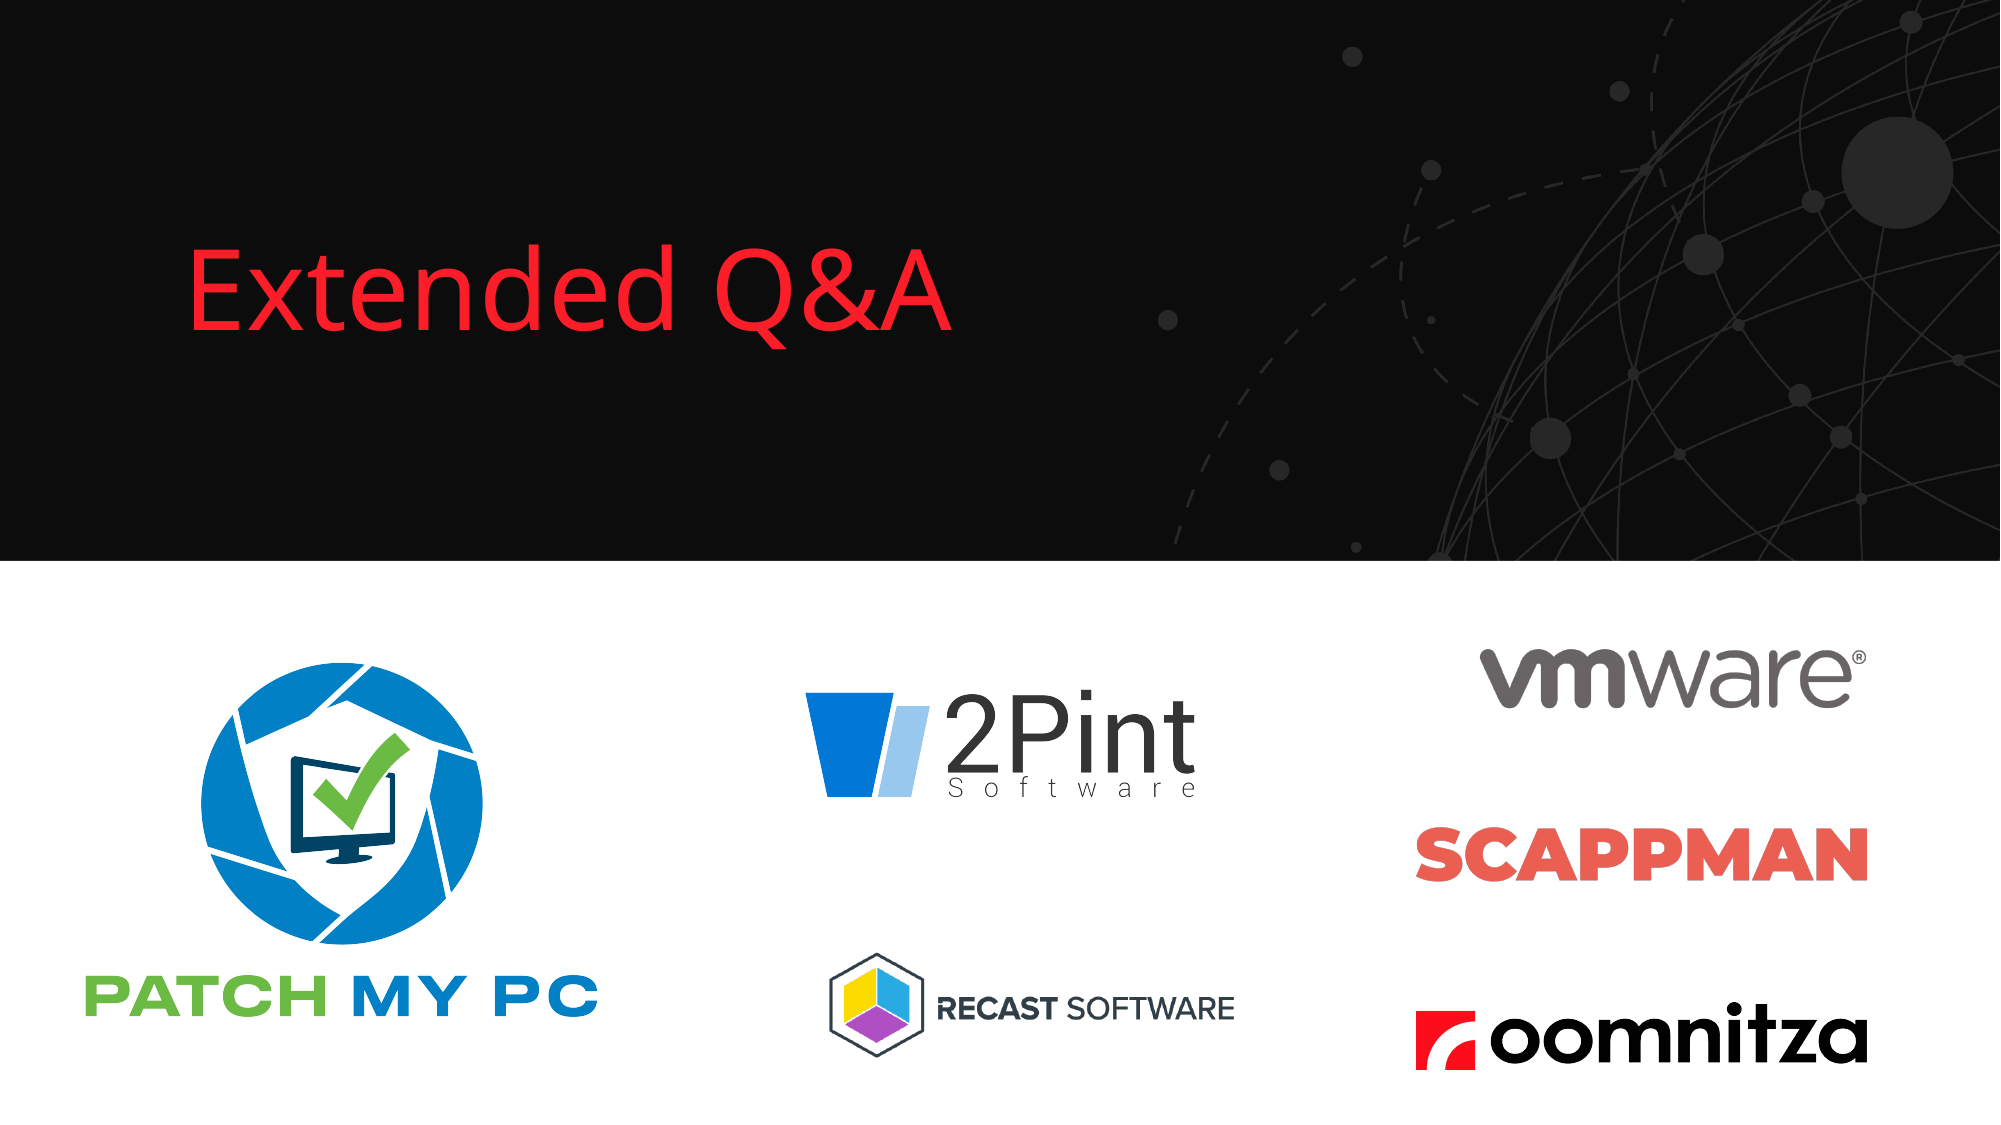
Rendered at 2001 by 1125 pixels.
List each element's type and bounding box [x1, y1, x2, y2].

picture [1416, 1002, 1867, 1070]
picture [1119, 0, 2000, 560]
picture [804, 631, 1255, 857]
picture [804, 940, 1255, 1070]
picture [1416, 825, 1867, 887]
picture [1476, 647, 1867, 711]
picture [41, 622, 642, 1059]
